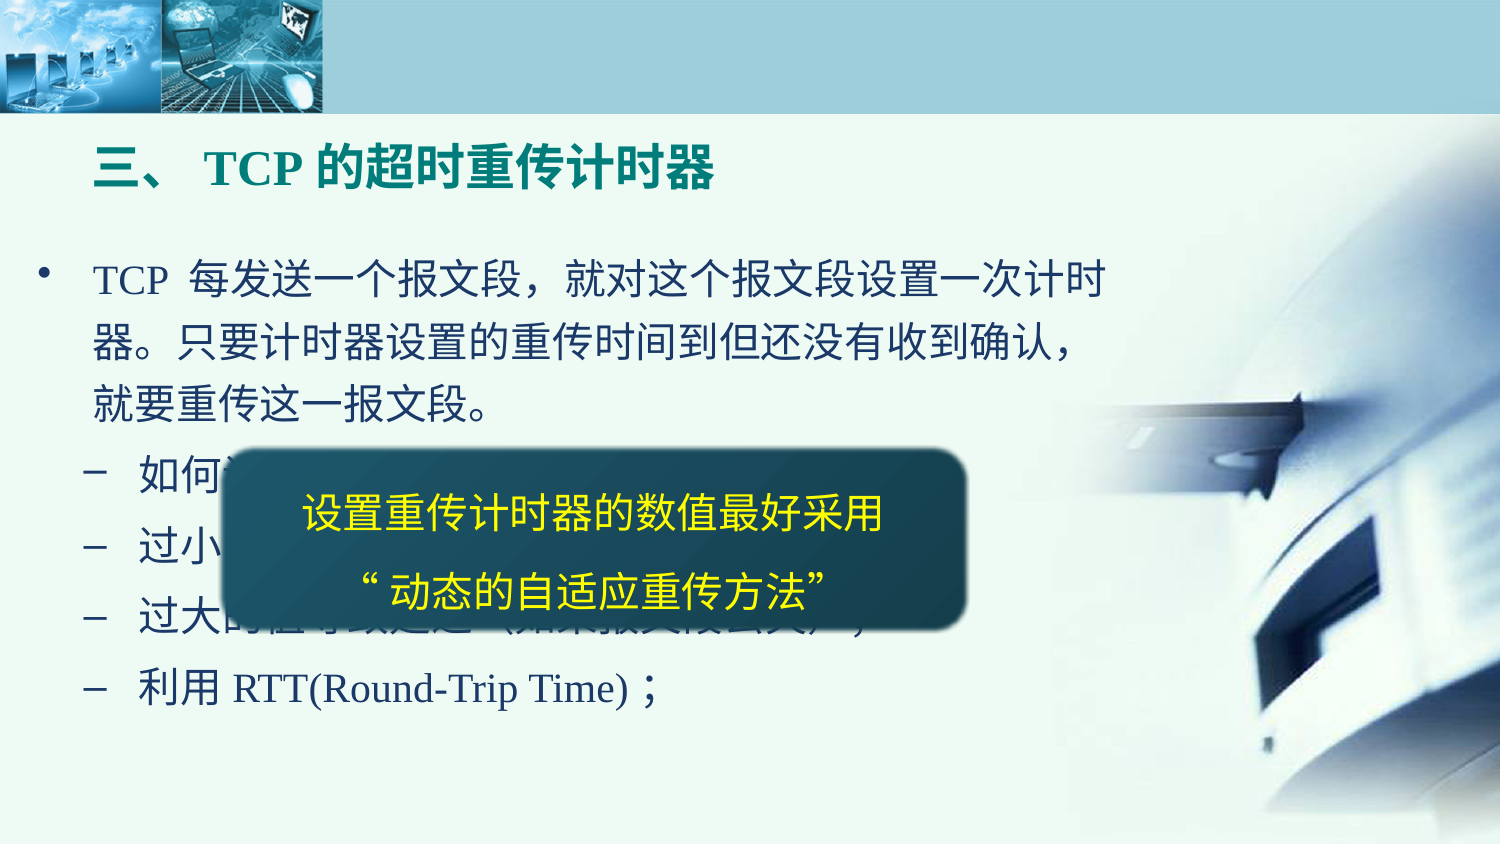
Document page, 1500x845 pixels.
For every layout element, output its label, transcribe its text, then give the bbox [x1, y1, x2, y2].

text_box TCP 每发送一个报文段，就对这个报文段设置一次计时器。只要计时器设置的重传时间到但还没有收到确认，就要重传这一报文段。 如何设置重传计时器的时间？ 过小的值导致频繁的超时和不必要的重传； 过大的值导致延迟（如果报文段丢失）； 利用RTT(Round-Trip Time)； [21, 233, 1133, 789]
text_box 设置重传计时器的数值最好采用 “动态的自适应重传方法” [222, 449, 967, 631]
title 三、TCP的超时重传计时器 [76, 114, 1132, 217]
picture [0, 0, 1500, 844]
